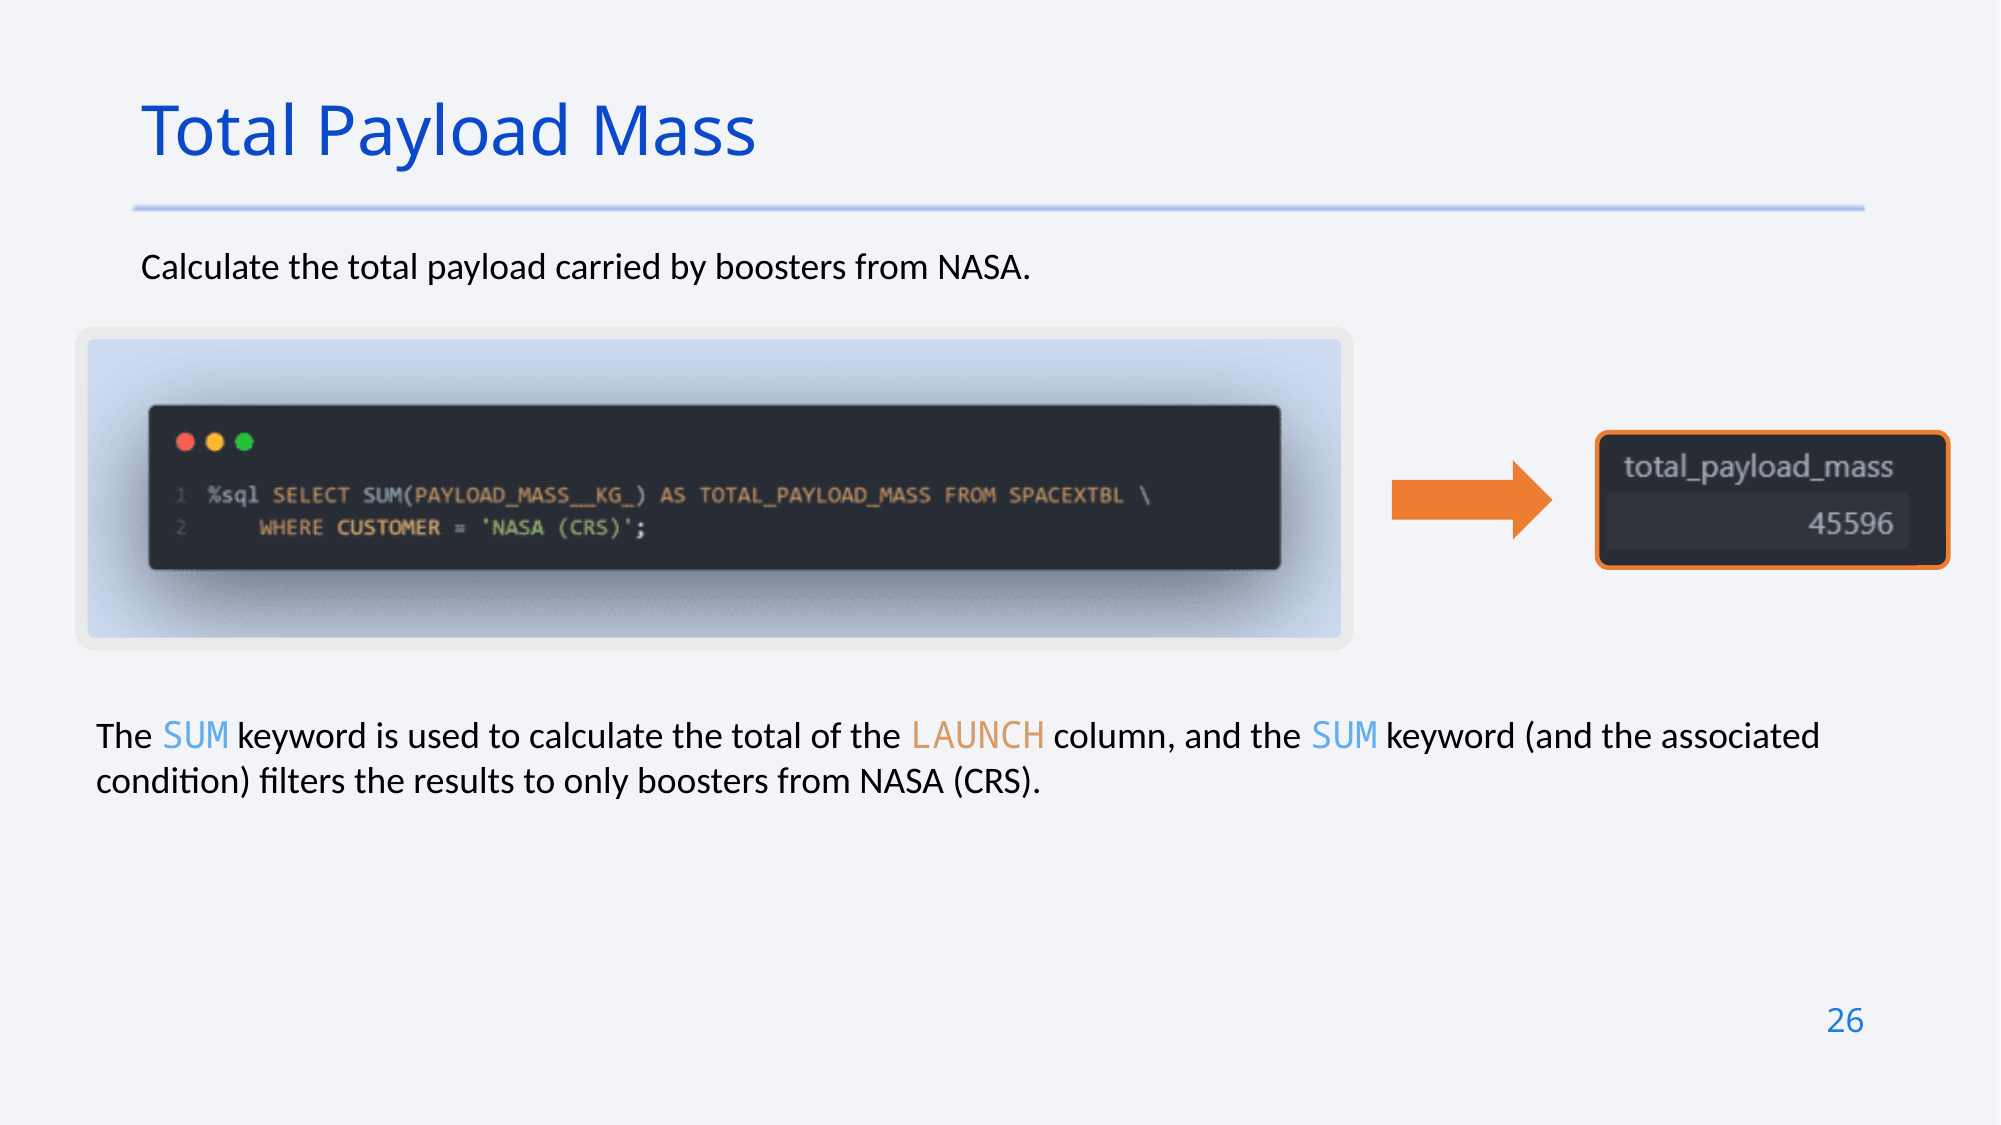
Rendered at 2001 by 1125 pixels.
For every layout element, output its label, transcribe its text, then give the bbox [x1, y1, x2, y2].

text_box Total Payload Mass [126, 88, 1852, 179]
slide_number 26 [1429, 988, 1880, 1055]
text_box [1390, 457, 1554, 543]
picture [0, 0, 2001, 1125]
text_box Calculate the total payload carried by boosters from NASA. [126, 234, 1127, 295]
text_box The SUM keyword is used to calculate the total of the LAUNCH column, and the SUM keyword (and the associated condition) filters the results to only boosters from NASA (CRS). [81, 703, 1926, 809]
